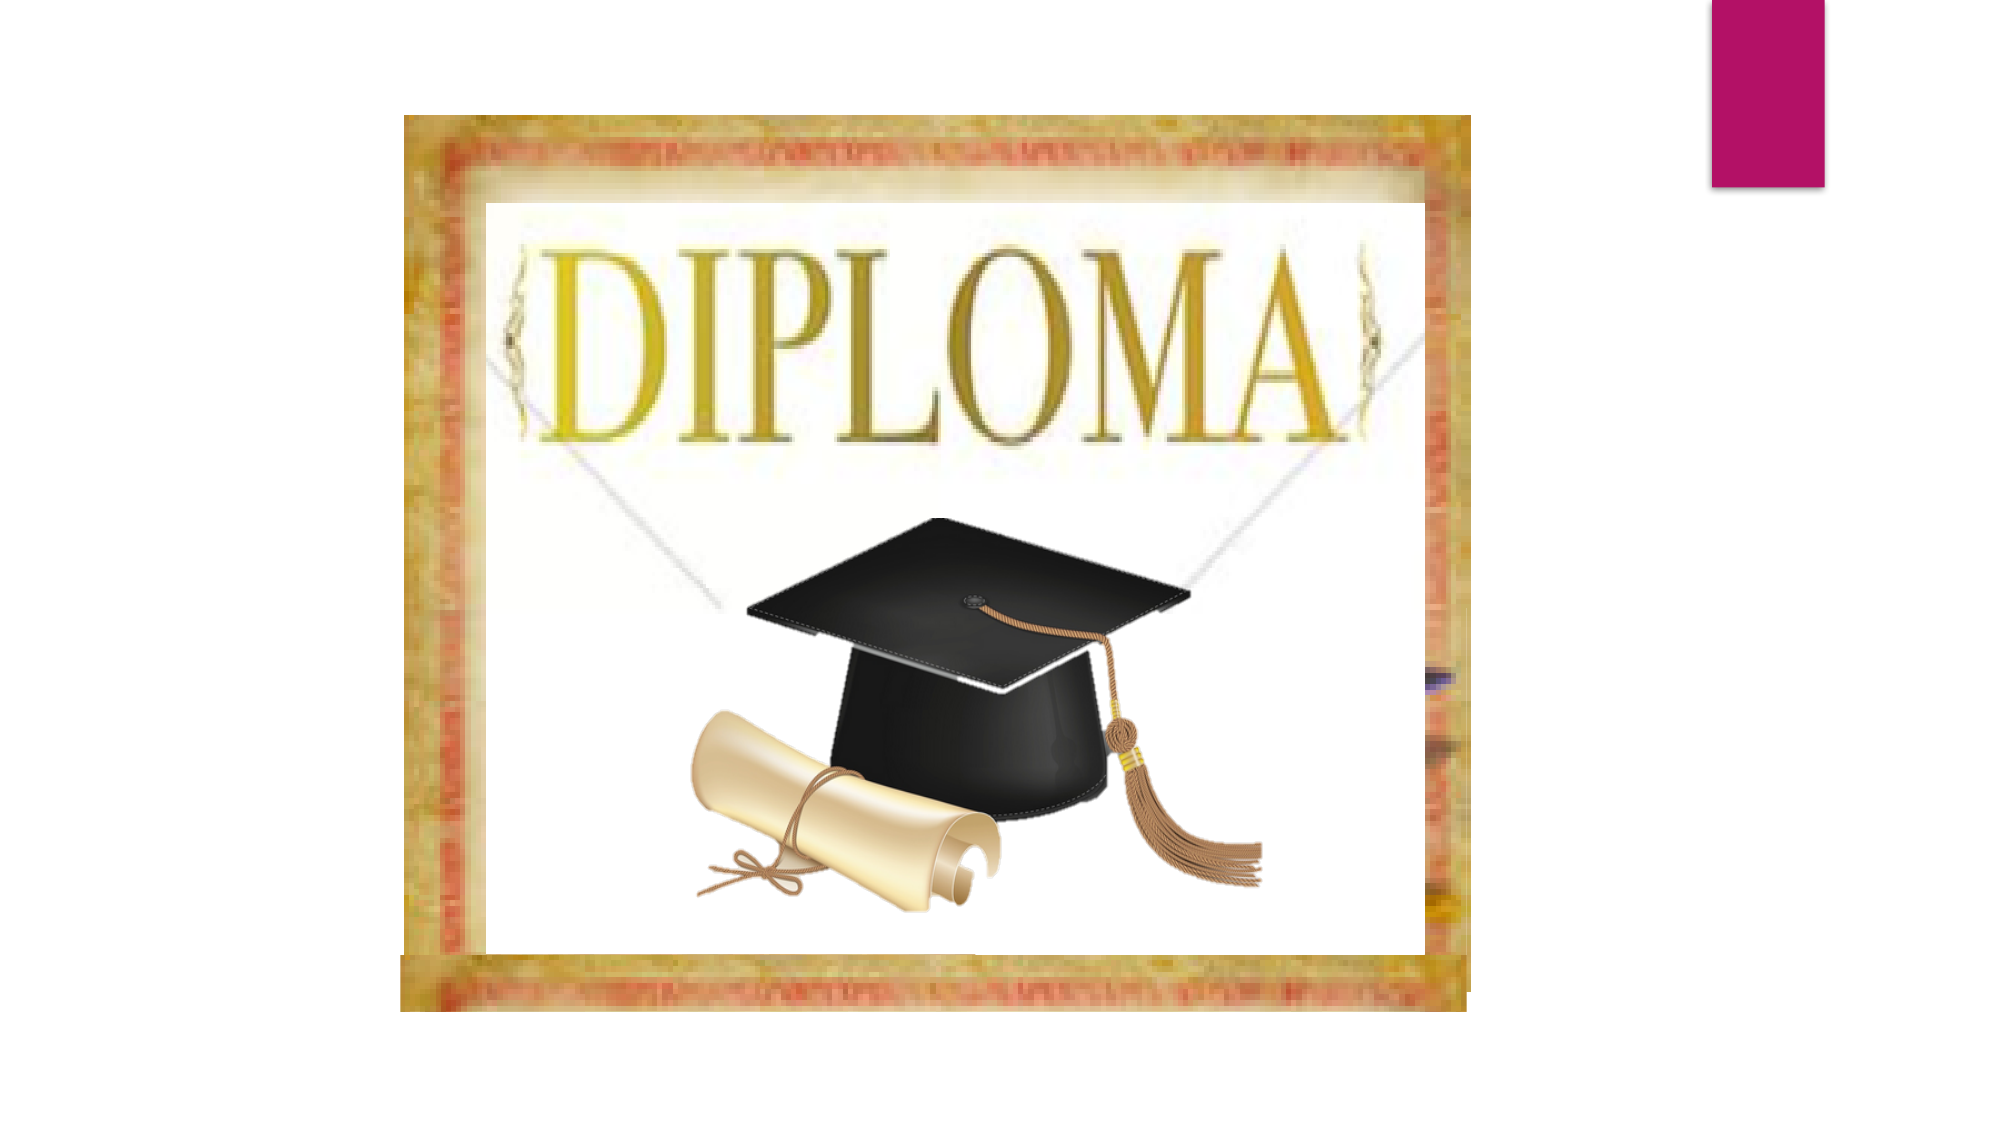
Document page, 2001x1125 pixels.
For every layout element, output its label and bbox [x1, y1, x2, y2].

text_box [400, 115, 1471, 1012]
